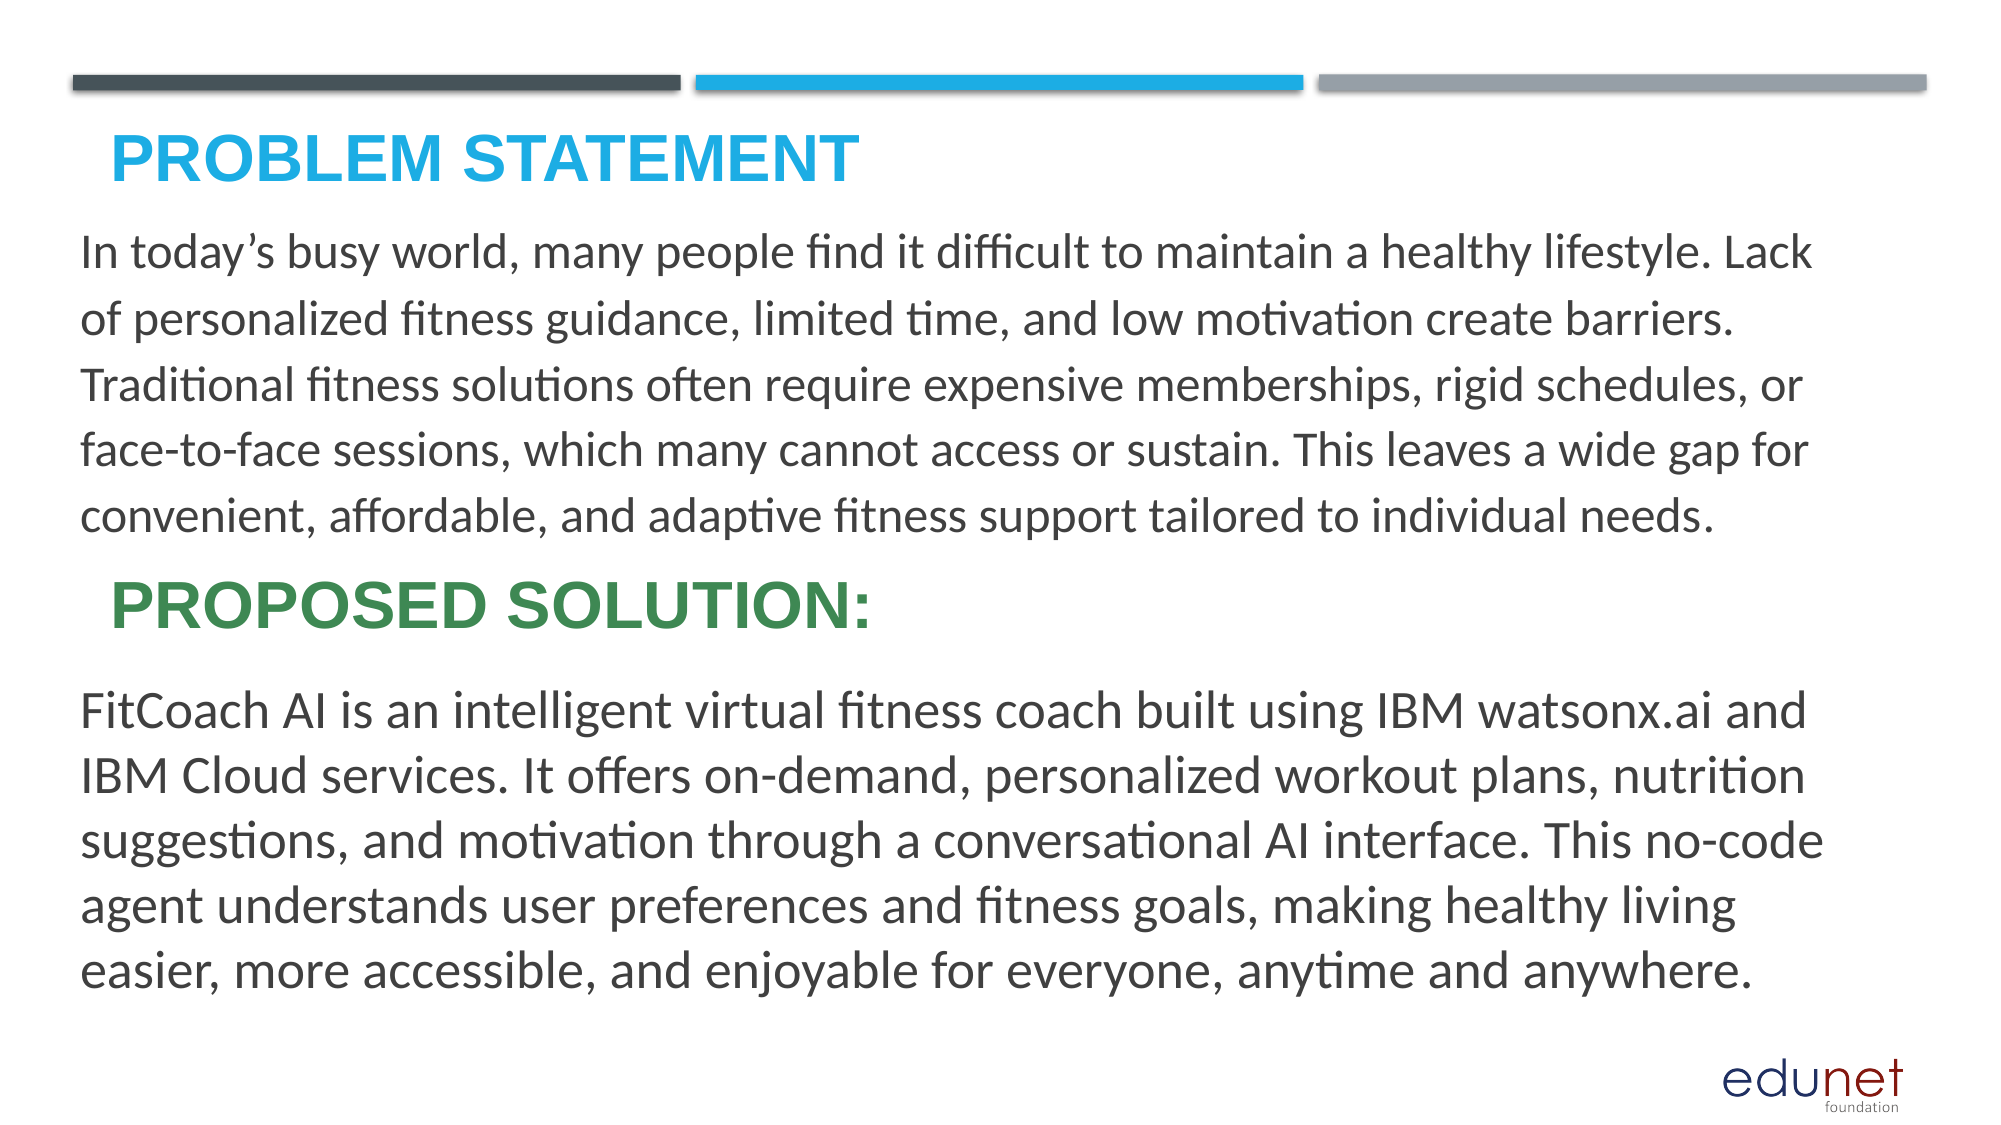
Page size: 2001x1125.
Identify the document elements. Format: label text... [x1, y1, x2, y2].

title Problem Statement [95, 115, 1905, 203]
text_box FitCoach AI is an intelligent virtual fitness coach built using IBM watsonx.ai and IBM Cloud services. It offers on-demand, personalized workout plans, nutrition suggestions, and motivation through a conversational AI interface. This no-code agent understands user preferences and fitness goals, making healthy living easier, more accessible, and enjoyable for everyone, anytime and anywhere. [65, 667, 1875, 1072]
list In today’s busy world, many people find it difficult to maintain a healthy lifestyle. Lack of personalized fitness guidance, limited time, and low motivation create barriers. Traditional fitness solutions often require expensive memberships, rigid schedules, or face-to-face sessions, which many cannot access or sustain. This leaves a wide gap for convenient, affordable, and adaptive fitness support tailored to individual needs. [65, 202, 1875, 578]
picture [1719, 1056, 1905, 1116]
text_box Proposed Solution: [95, 562, 1905, 650]
